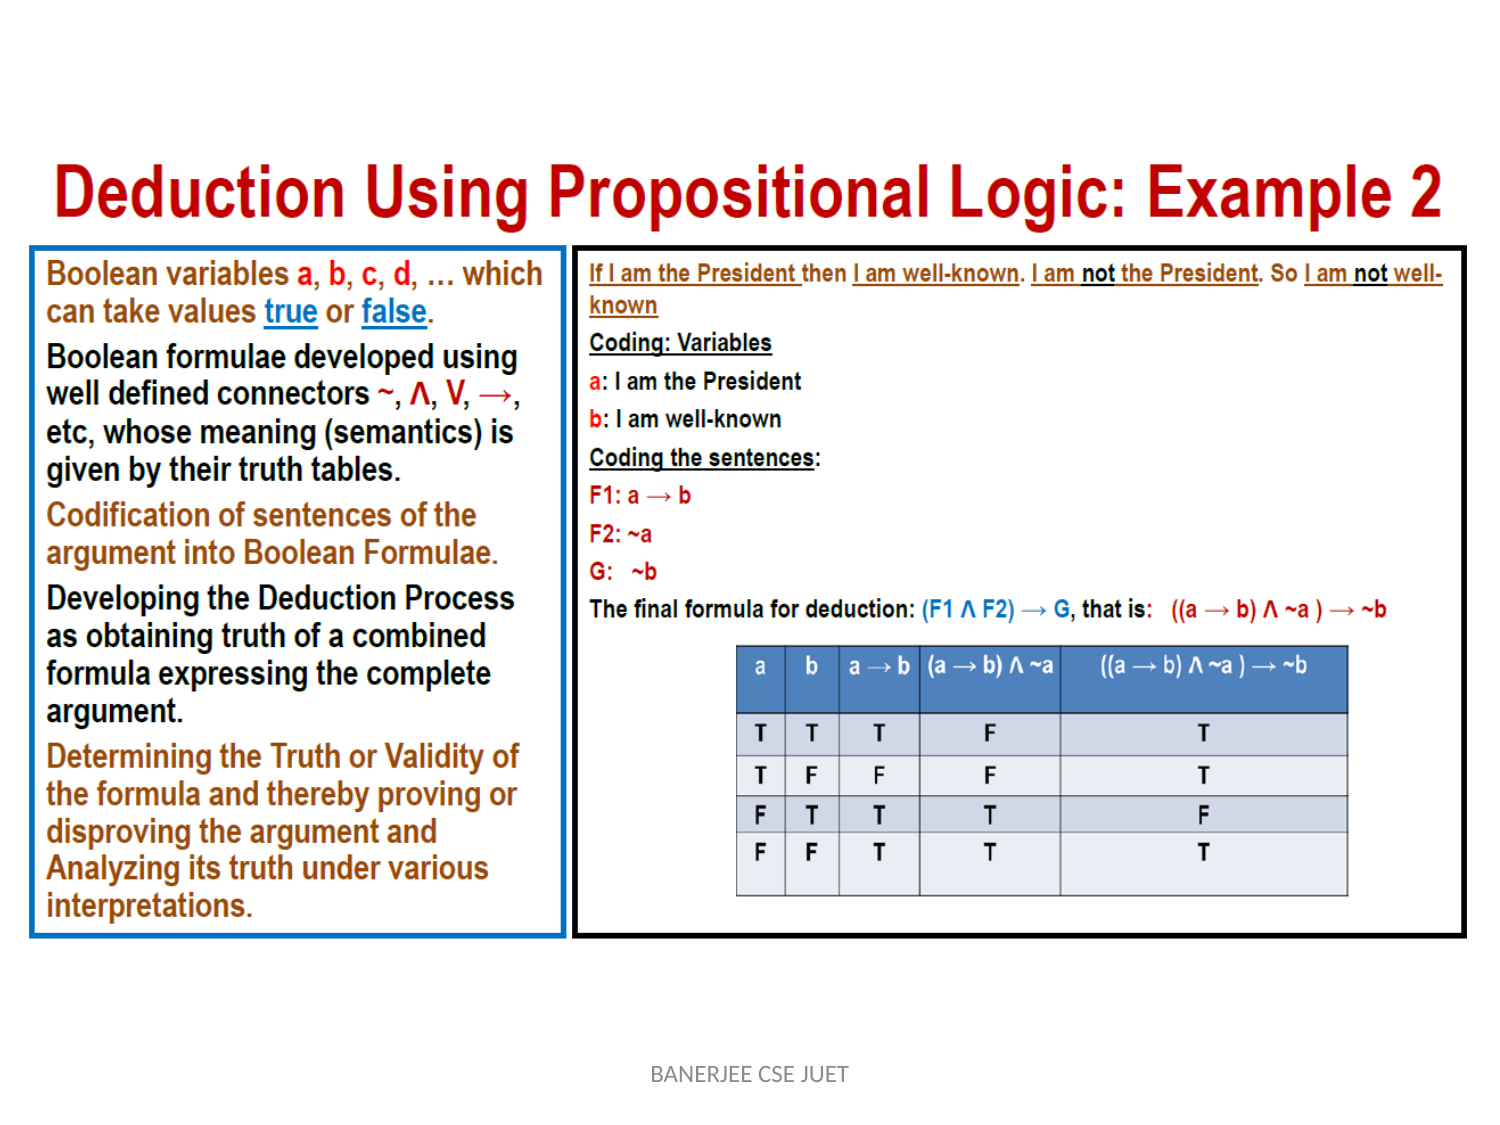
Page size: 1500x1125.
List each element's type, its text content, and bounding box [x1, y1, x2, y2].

picture [19, 152, 1476, 951]
footer BANERJEE CSE JUET [512, 1042, 988, 1103]
